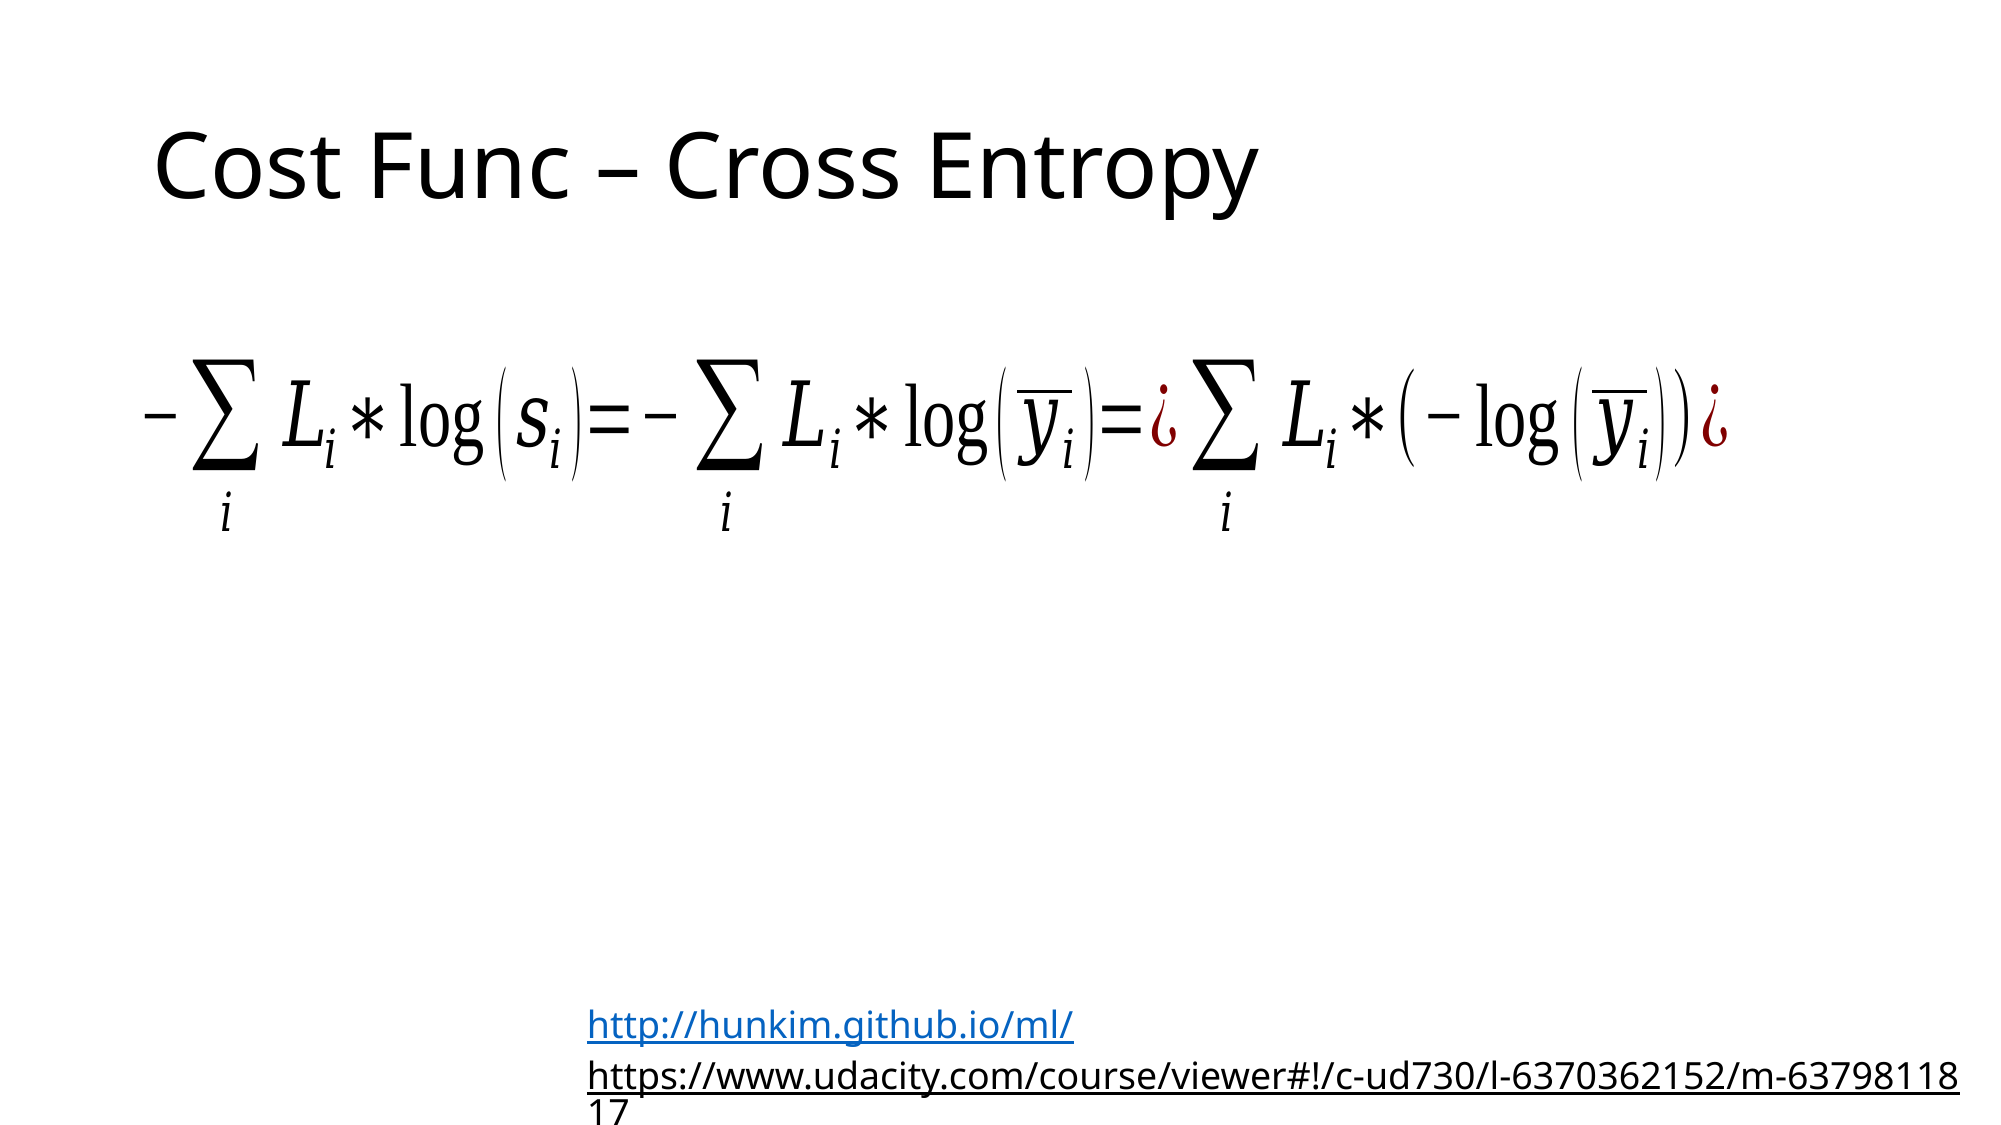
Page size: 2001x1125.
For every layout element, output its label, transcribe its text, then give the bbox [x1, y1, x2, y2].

title Cost Func – Cross Entropy [137, 59, 1863, 278]
text_box [72, 303, 834, 408]
text_box http://hunkim.github.io/ml/ https://www.udacity.com/course/viewer#!/c-ud730/l-6370362152/m-6379811817 [572, 993, 1980, 1125]
